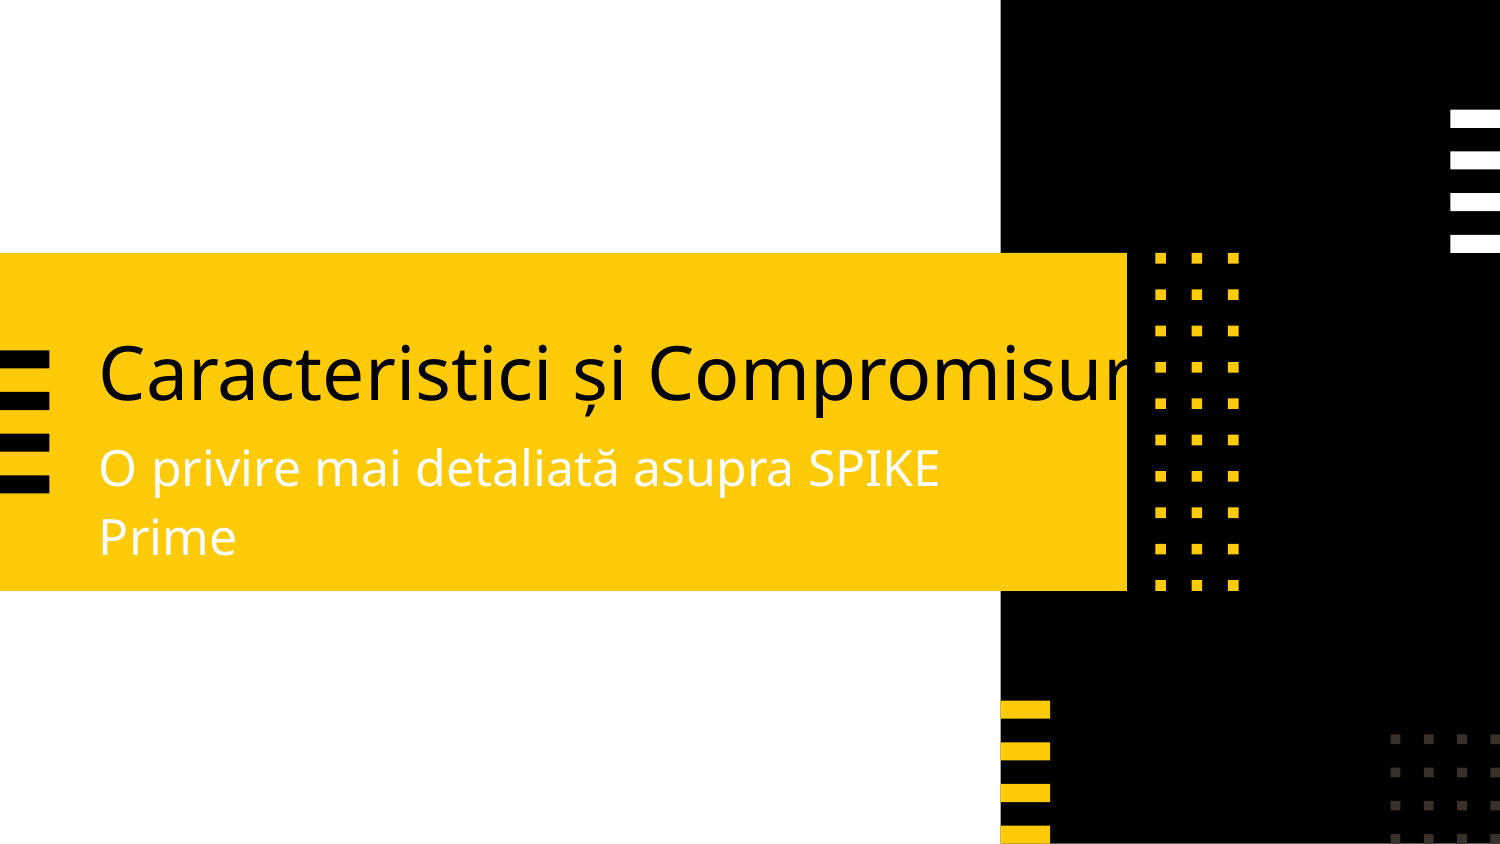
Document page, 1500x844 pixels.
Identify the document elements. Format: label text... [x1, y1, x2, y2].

title Caracteristici și Compromisuri [98, 329, 1170, 417]
subtitle O privire mai detaliată asupra SPIKE Prime [98, 427, 1046, 490]
